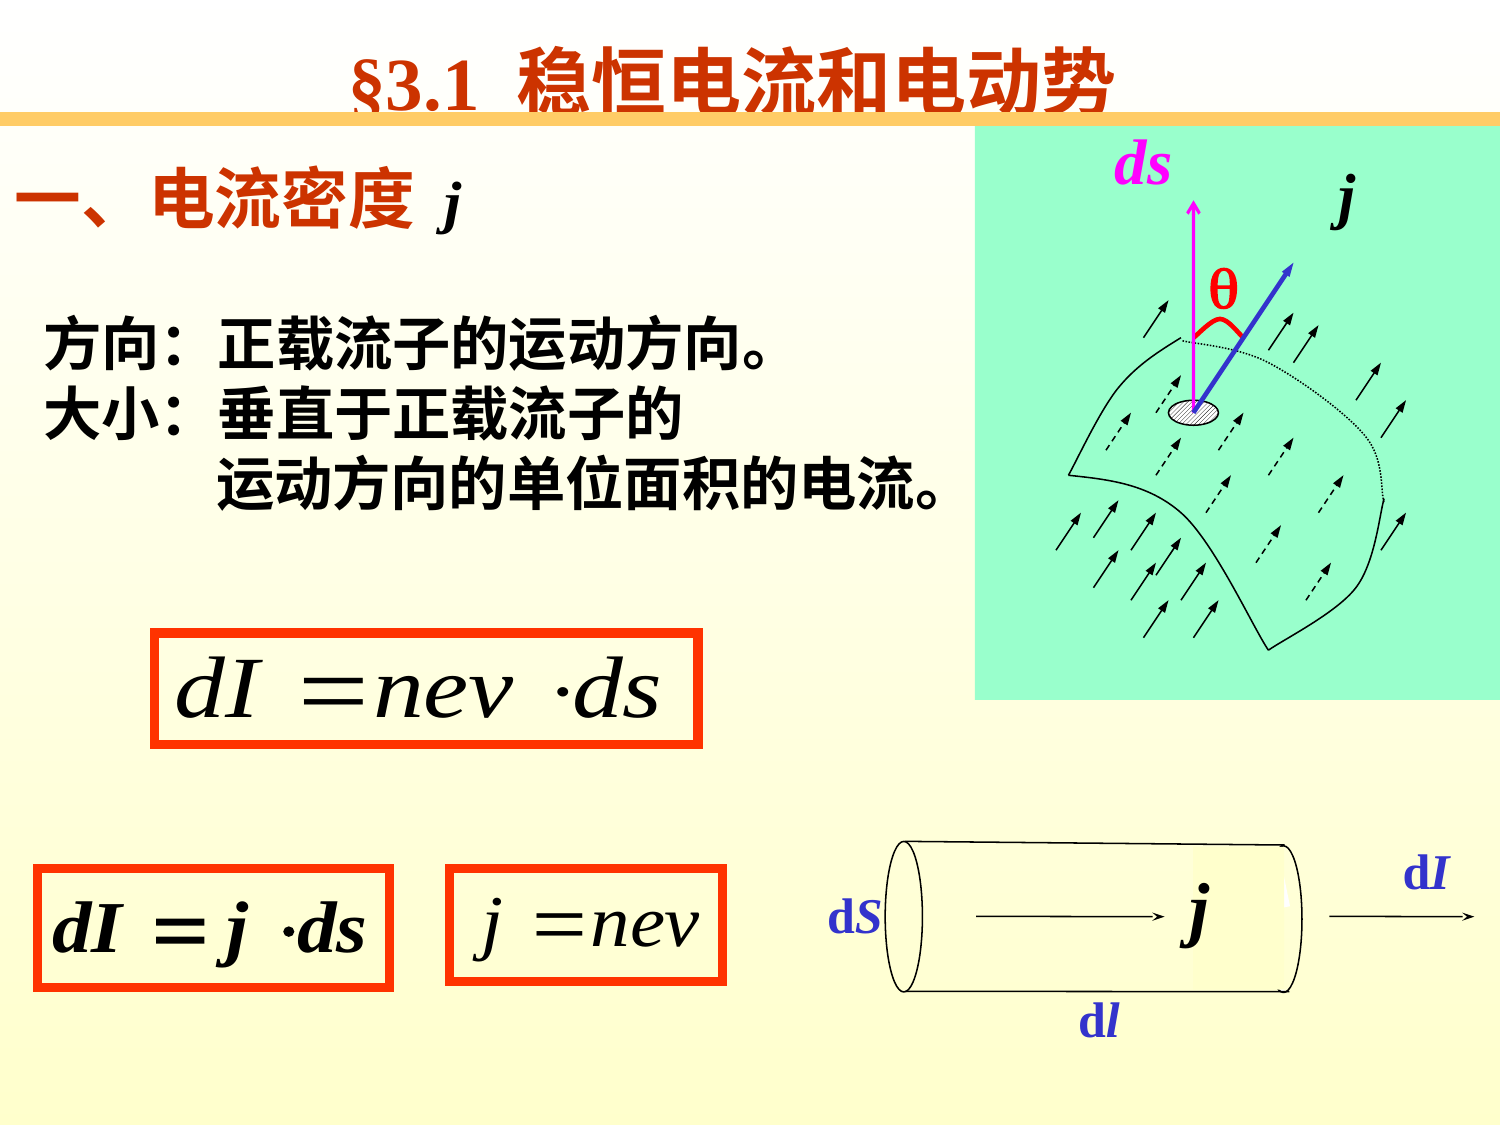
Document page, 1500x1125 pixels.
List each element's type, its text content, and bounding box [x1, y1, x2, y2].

text_box §3.1 稳恒电流和电动势 [0, 0, 1483, 112]
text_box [0, 149, 526, 247]
text_box [0, 112, 972, 125]
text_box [454, 873, 719, 978]
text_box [824, 837, 1500, 1071]
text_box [974, 112, 1500, 701]
text_box §3.1 稳恒电流和电动势 [0, 125, 969, 134]
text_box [159, 637, 694, 740]
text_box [41, 873, 385, 984]
text_box 方向：正载流子的运动方向。 大小：垂直于正载流子的 运动方向的单位面积的电流。 [28, 299, 969, 525]
